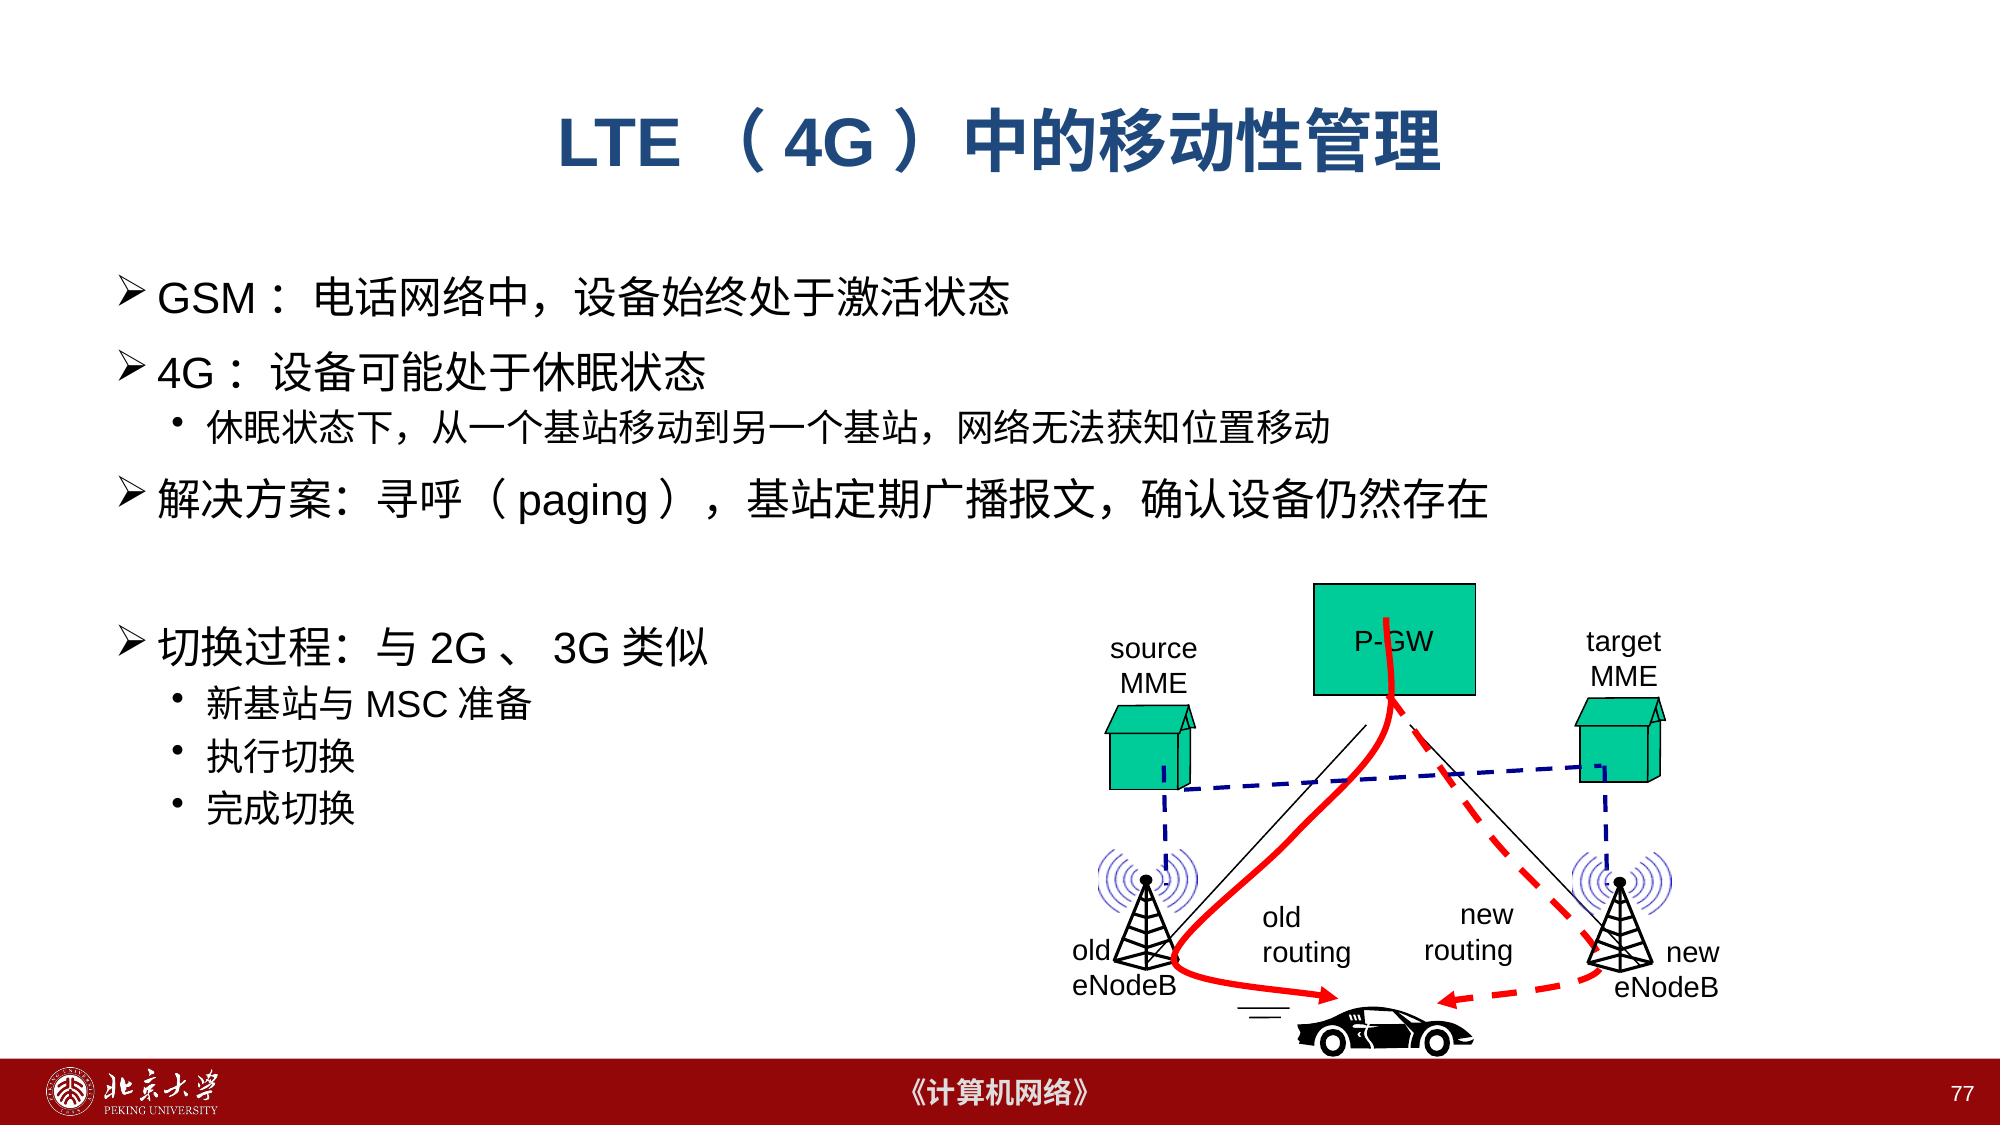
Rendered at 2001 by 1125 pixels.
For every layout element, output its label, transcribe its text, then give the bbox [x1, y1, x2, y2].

text_box old eNodeB [1057, 923, 1193, 1009]
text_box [1098, 849, 1198, 970]
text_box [1237, 999, 1475, 1057]
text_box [1570, 614, 1678, 783]
slide_number 77 [1522, 1072, 1990, 1125]
text_box new routing [1409, 888, 1529, 974]
text_box [1401, 780, 1577, 999]
title LTE（4G）中的移动性管理 [99, 45, 1900, 233]
text_box new eNodeB [1599, 925, 1735, 1011]
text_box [1604, 765, 1608, 850]
text_box [1388, 702, 1438, 764]
text_box old routing [1247, 890, 1367, 976]
text_box [1199, 780, 1366, 998]
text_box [1572, 851, 1672, 972]
text_box [1363, 702, 1390, 764]
picture [46, 1067, 218, 1116]
list GSM：电话网络中，设备始终处于激活状态 4G：设备可能处于休眠状态 休眠状态下，从一个基站移动到另一个基站，网络无法获知位置移动 解决方案：寻呼（paging），基站定期广播报文，确认设备仍然存在 切换过程：与2G、3G类似 新基站与MSC准备 执行切换 完成切换 [99, 262, 1900, 1005]
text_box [1189, 765, 1602, 771]
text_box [1313, 583, 1476, 696]
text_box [1094, 621, 1214, 790]
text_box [1163, 765, 1167, 886]
